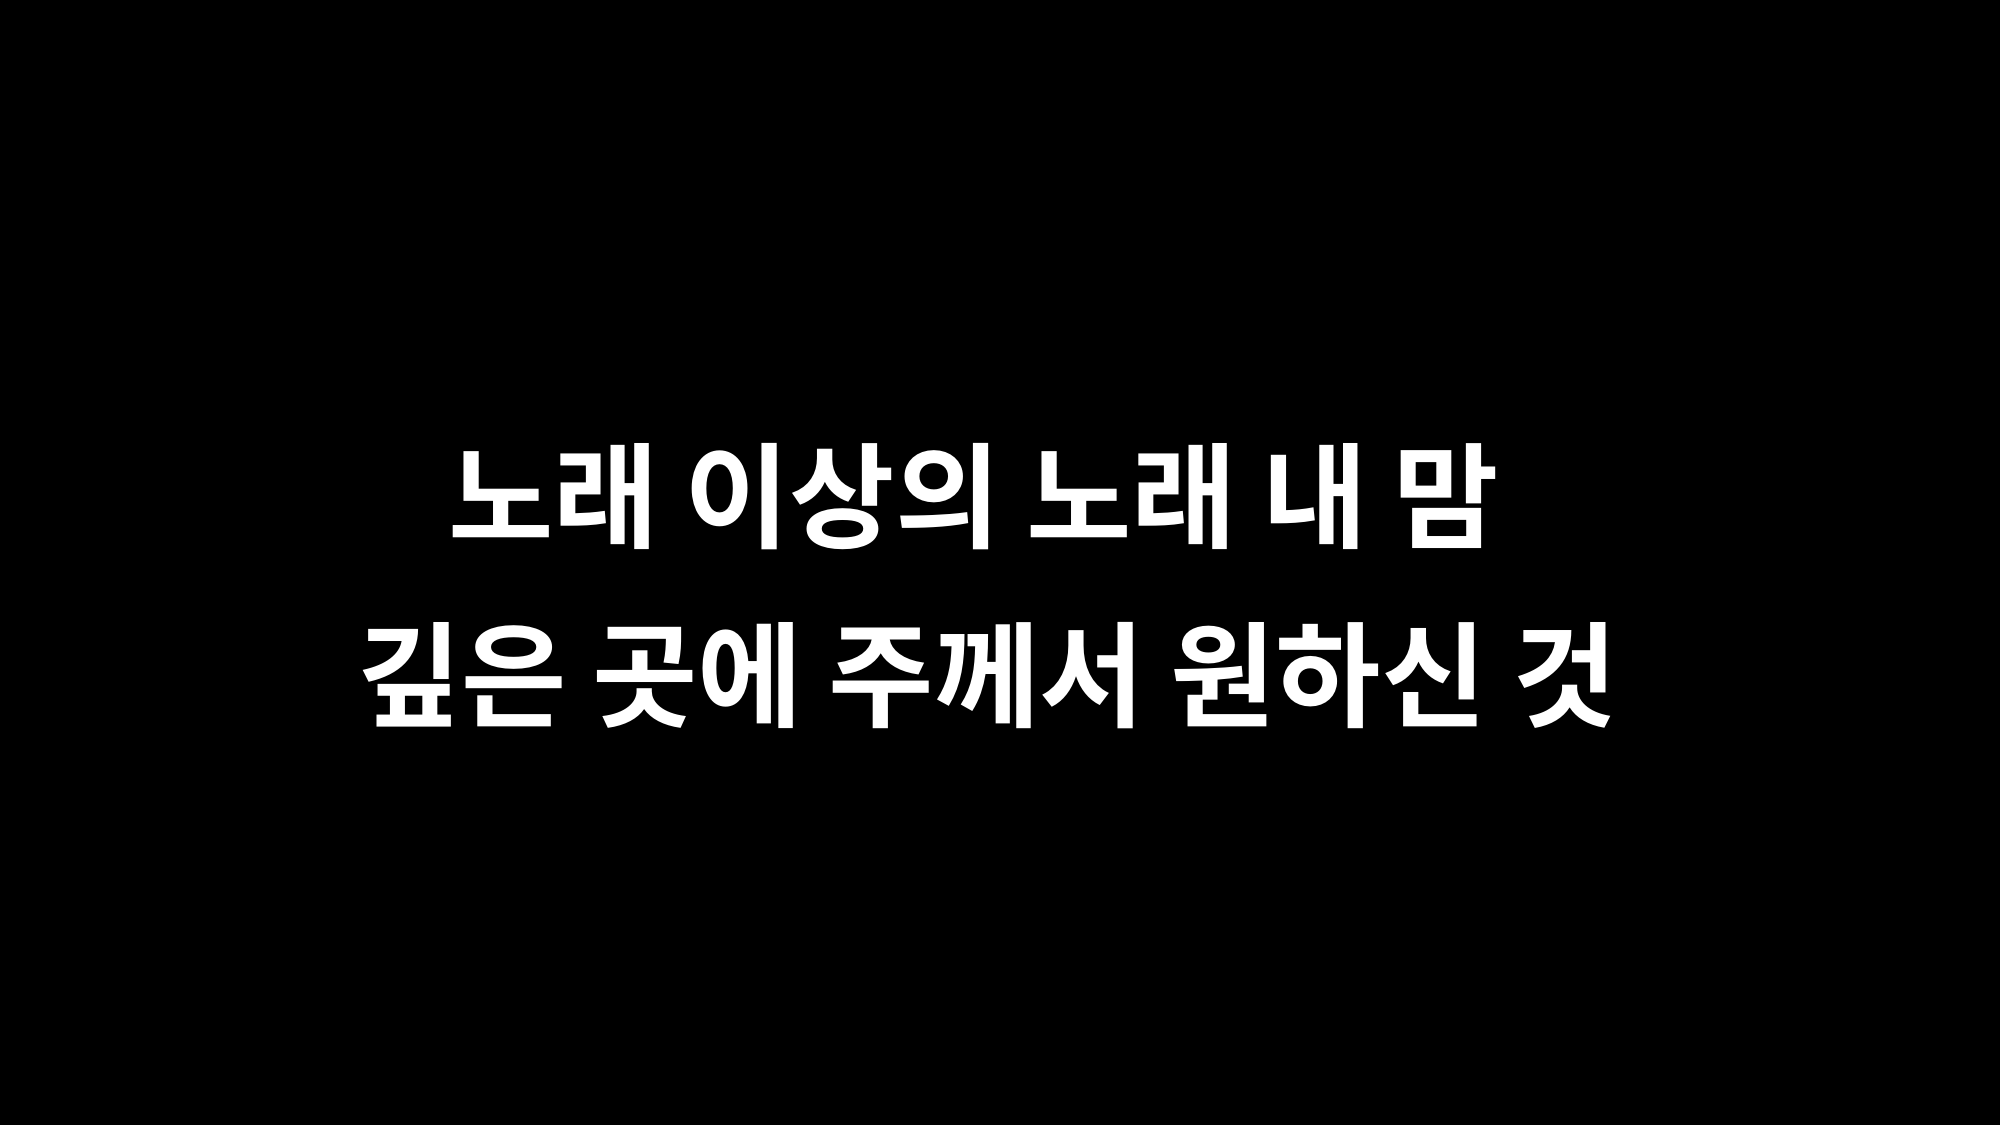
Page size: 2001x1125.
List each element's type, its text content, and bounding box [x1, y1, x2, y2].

text_box 노래 이상의 노래 내 맘 깊은 곳에 주께서 원하신 것 [0, 376, 2000, 749]
